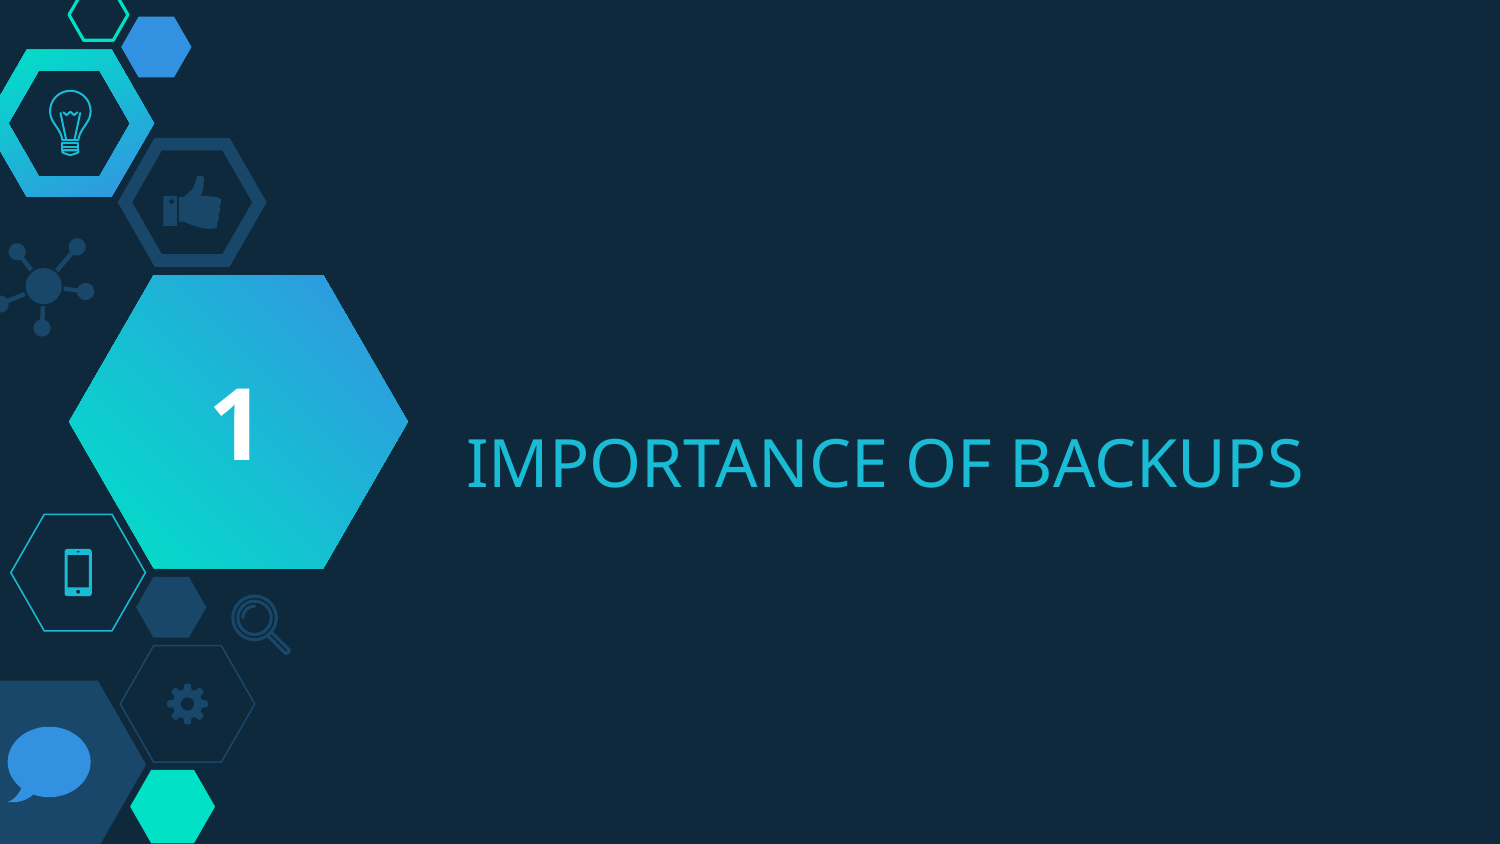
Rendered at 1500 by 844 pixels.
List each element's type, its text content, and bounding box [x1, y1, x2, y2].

text_box 1 [67, 274, 407, 566]
title IMPORTANCE OF BACKUPS [451, 325, 1377, 516]
